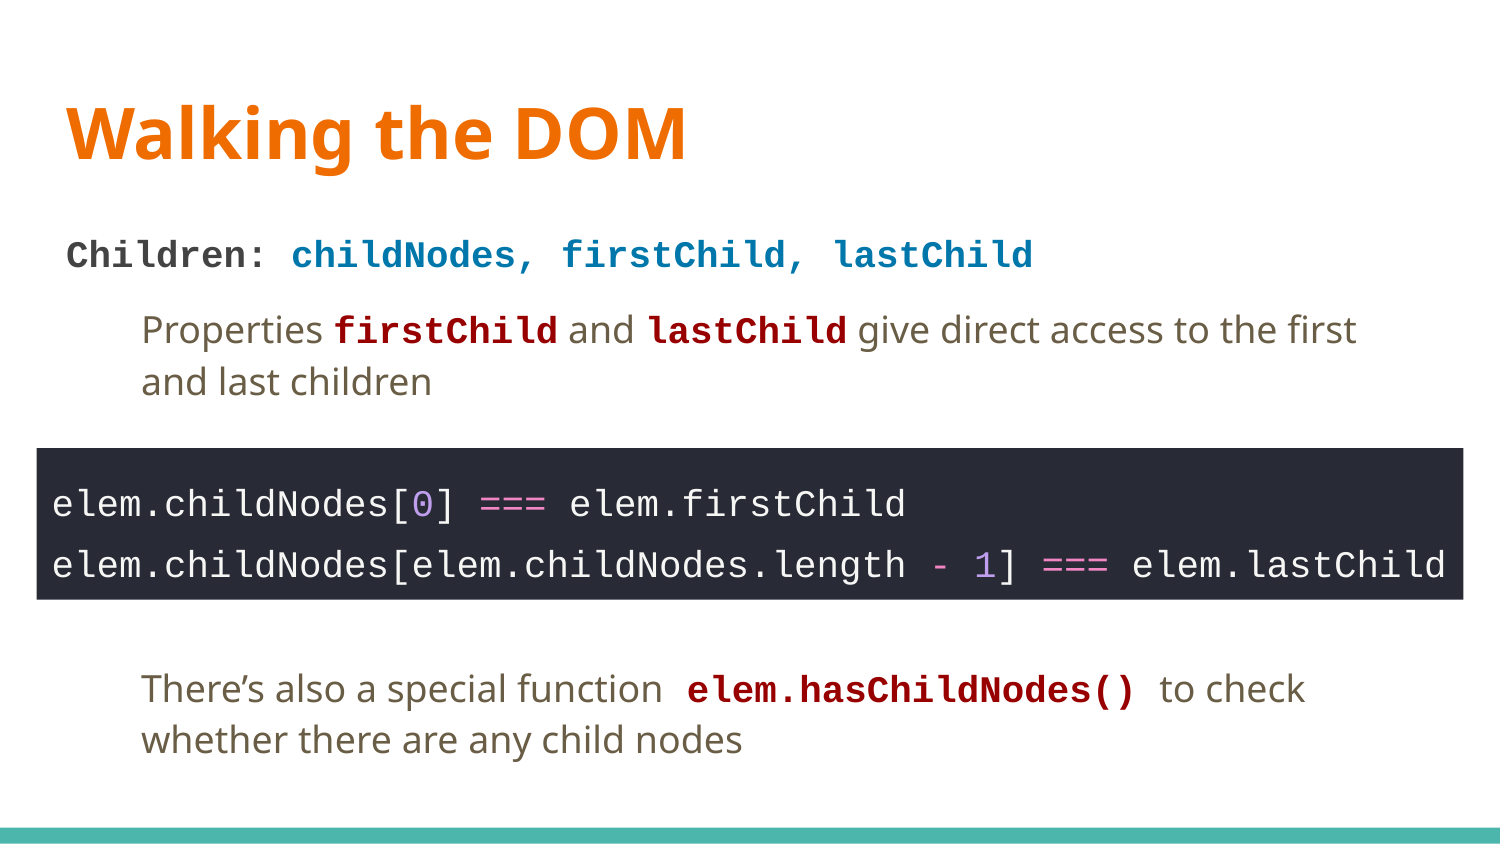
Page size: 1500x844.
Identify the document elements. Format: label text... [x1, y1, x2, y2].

text_box elem.childNodes[0] === elem.firstChild elem.childNodes[elem.childNodes.length - 1] === elem.lastChild [36, 448, 1464, 600]
title Walking the DOM [51, 72, 1449, 189]
list Children: childNodes, firstChild, lastChild Properties firstChild and lastChild give direct access to the first and last children There’s also a special function elem.hasChildNodes() to check whether there are any child nodes [51, 600, 1449, 781]
list Children: childNodes, firstChild, lastChild Properties firstChild and lastChild give direct access to the first and last children There’s also a special function elem.hasChildNodes() to check whether there are any child nodes [51, 207, 1449, 448]
